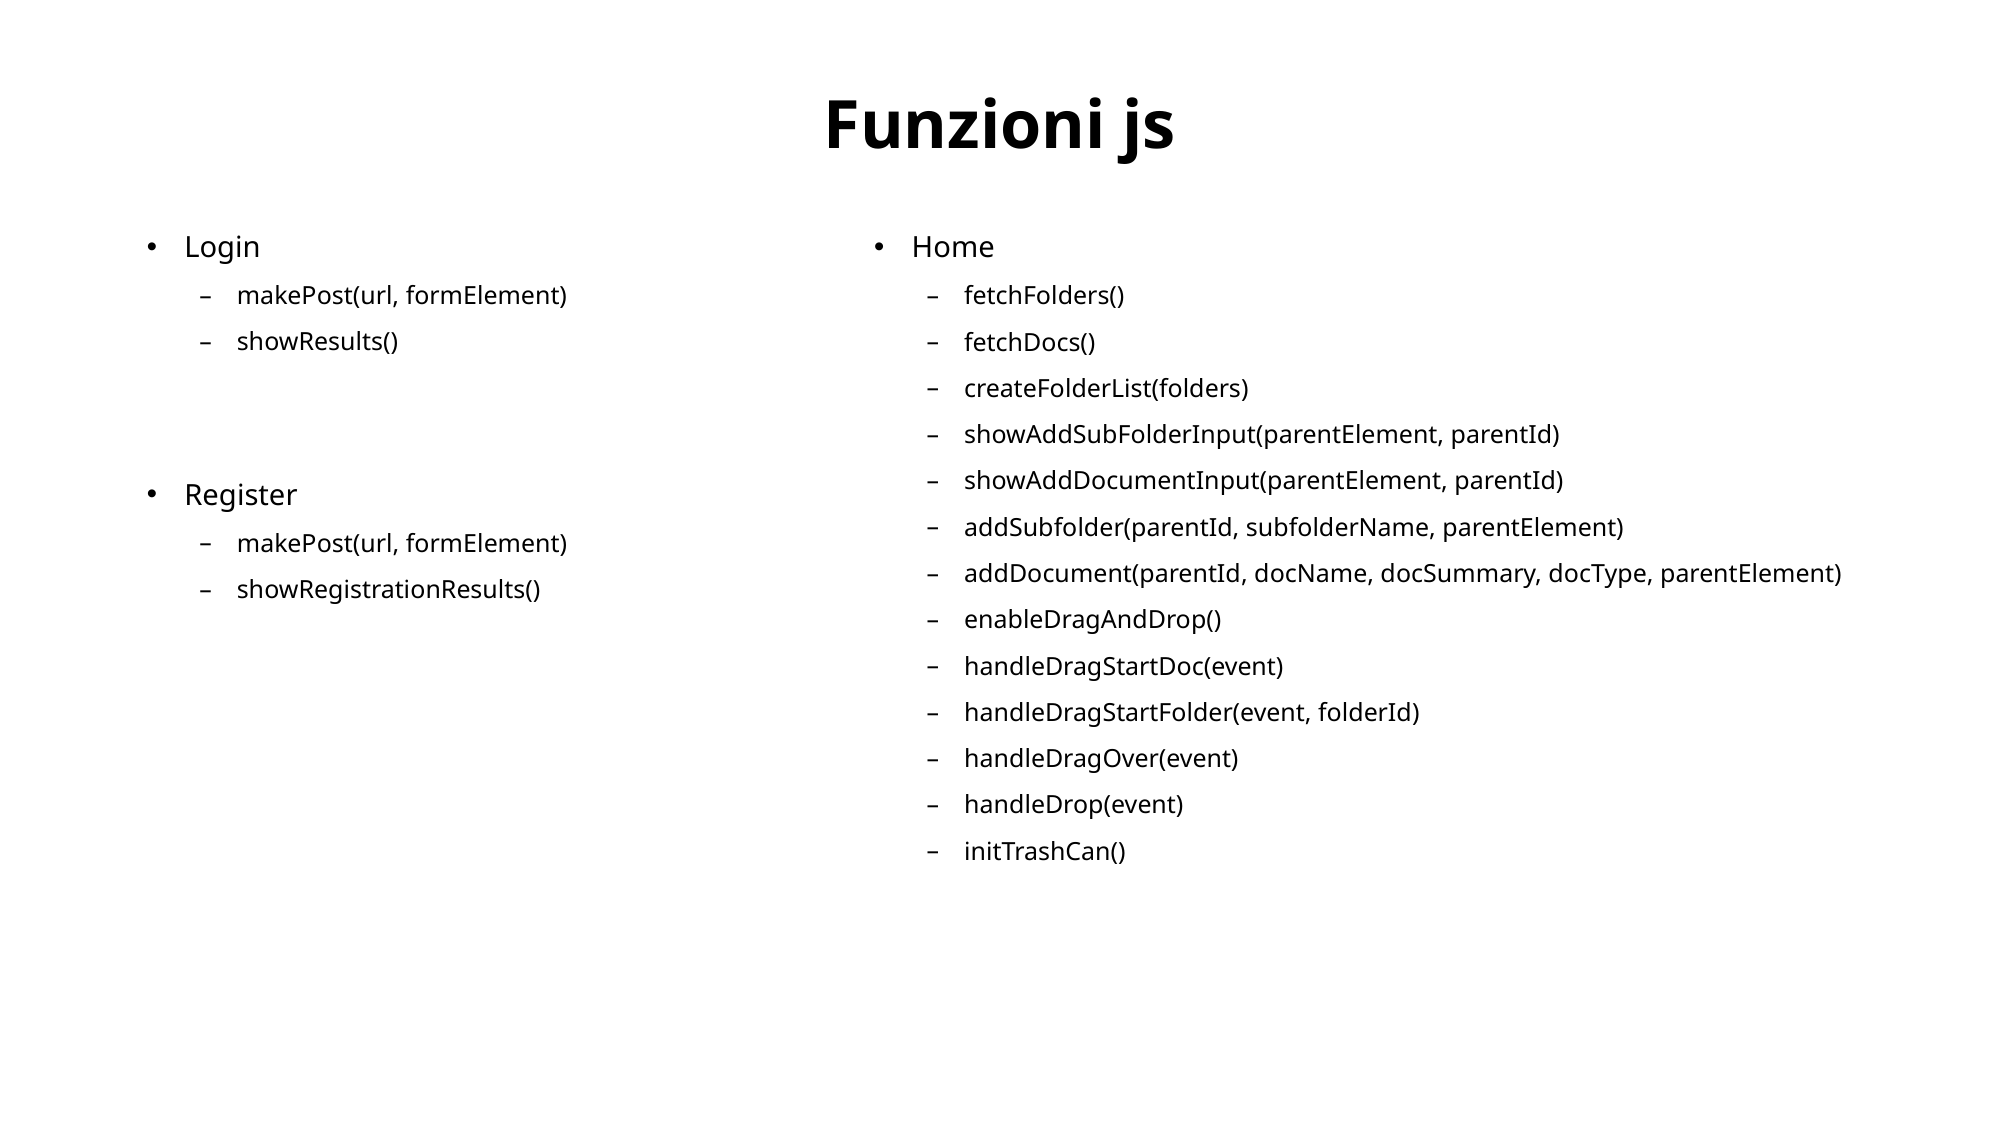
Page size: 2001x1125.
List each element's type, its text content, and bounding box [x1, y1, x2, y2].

text_box Home fetchFolders() fetchDocs() createFolderList(folders) showAddSubFolderInput(parentElement, parentId) showAddDocumentInput(parentElement, parentId) addSubfolder(parentId, subfolderName, parentElement) addDocument(parentId, docName, docSummary, docType, parentElement) enableDragAndDrop() handleDragStartDoc(event) handleDragStartFolder(event, folderId) handleDragOver(event) handleDrop(event) initTrashCan() [859, 213, 1883, 955]
text_box Register makePost(url, formElement) showRegistrationResults() [131, 461, 717, 1125]
title Funzioni js [180, 19, 1820, 171]
list Login makePost(url, formElement) showResults() [131, 213, 717, 461]
